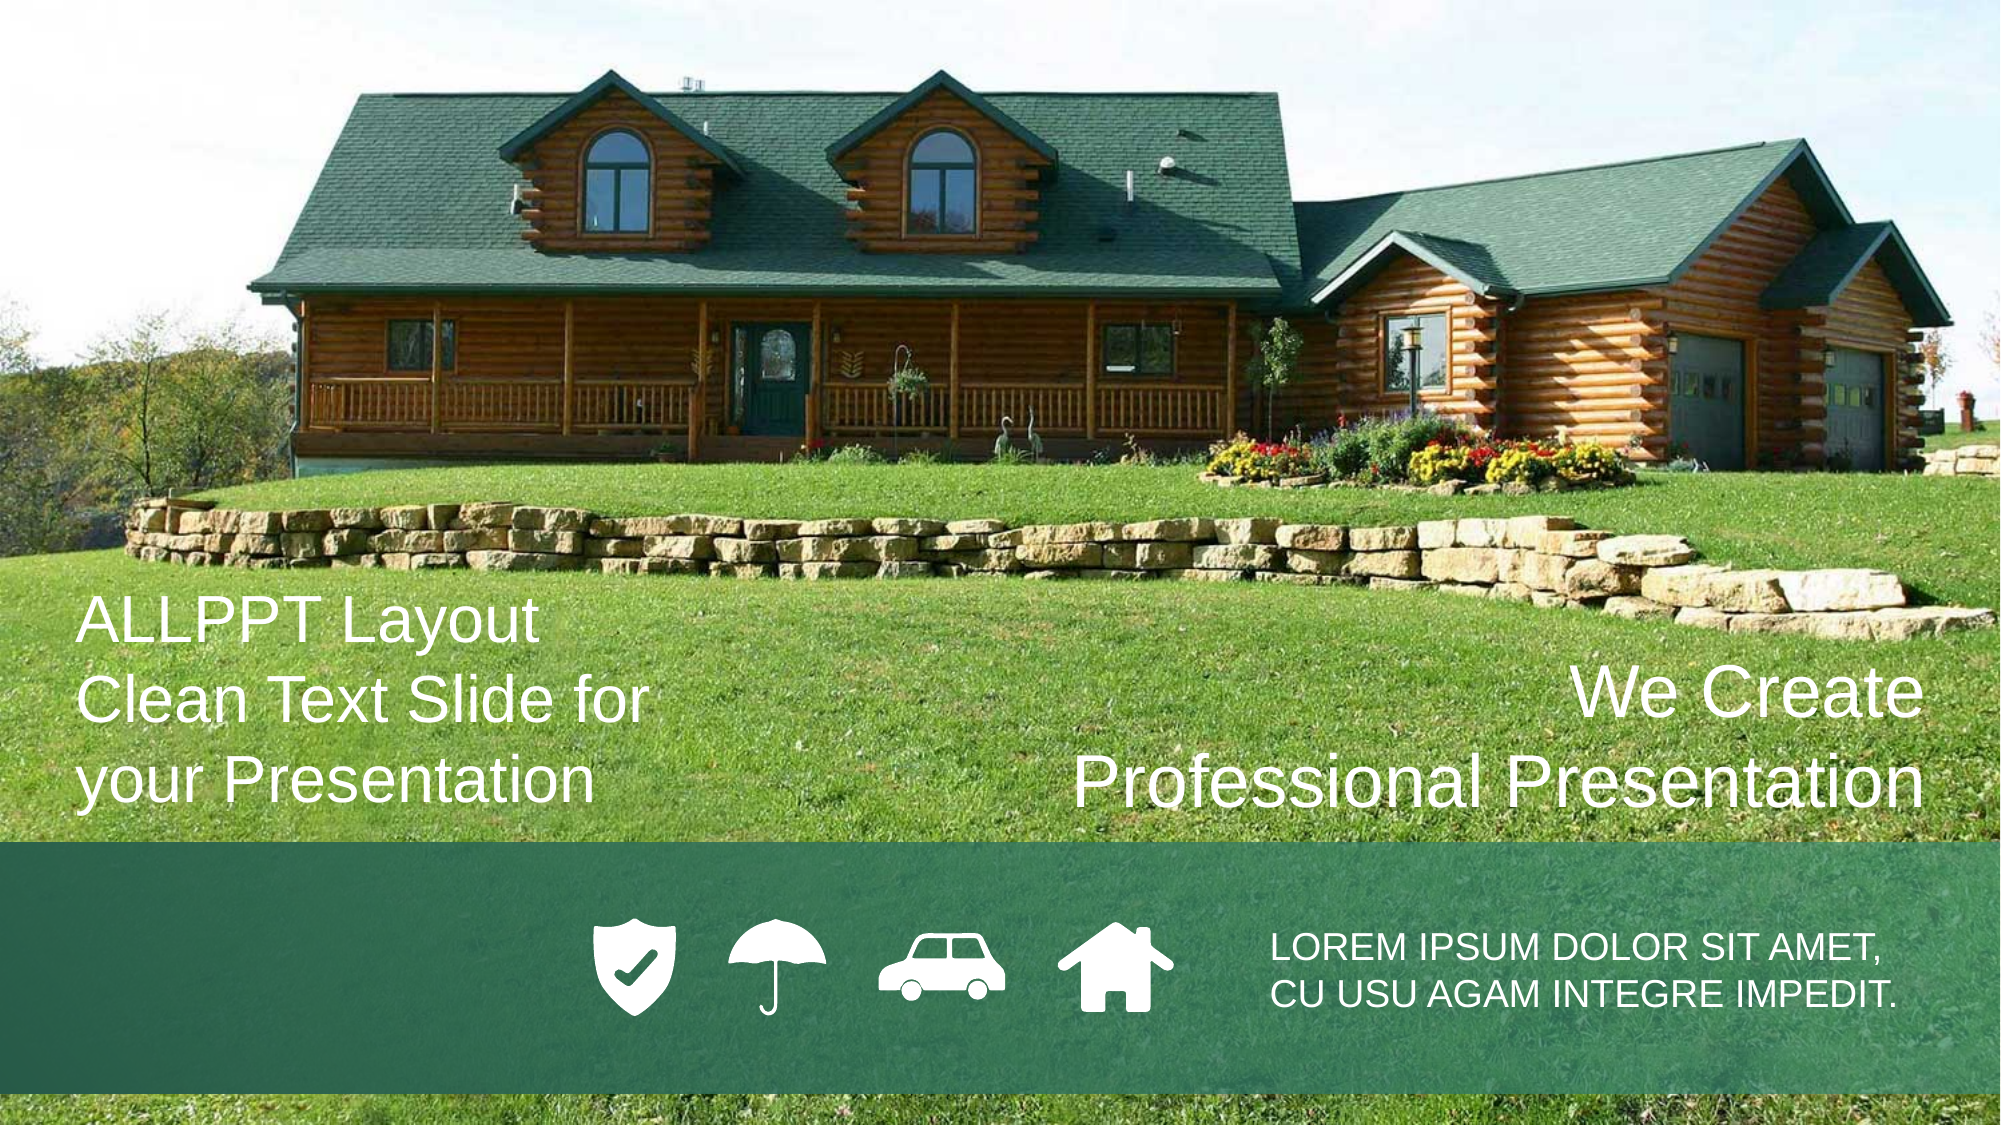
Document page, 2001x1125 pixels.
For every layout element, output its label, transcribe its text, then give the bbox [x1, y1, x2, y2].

text_box LOREM IPSUM DOLOR SIT AMET, CU USU AGAM INTEGRE IMPEDIT. [1254, 914, 1931, 1023]
text_box We Create Professional Presentation [1057, 642, 1931, 823]
text_box [728, 918, 827, 1016]
text_box [0, 842, 2000, 1095]
text_box [1057, 922, 1174, 1012]
text_box ALLPPT Layout Clean Text Slide for your Presentation [60, 568, 750, 823]
text_box [878, 933, 1006, 1001]
text_box [593, 918, 676, 1017]
picture [0, 0, 2001, 1125]
